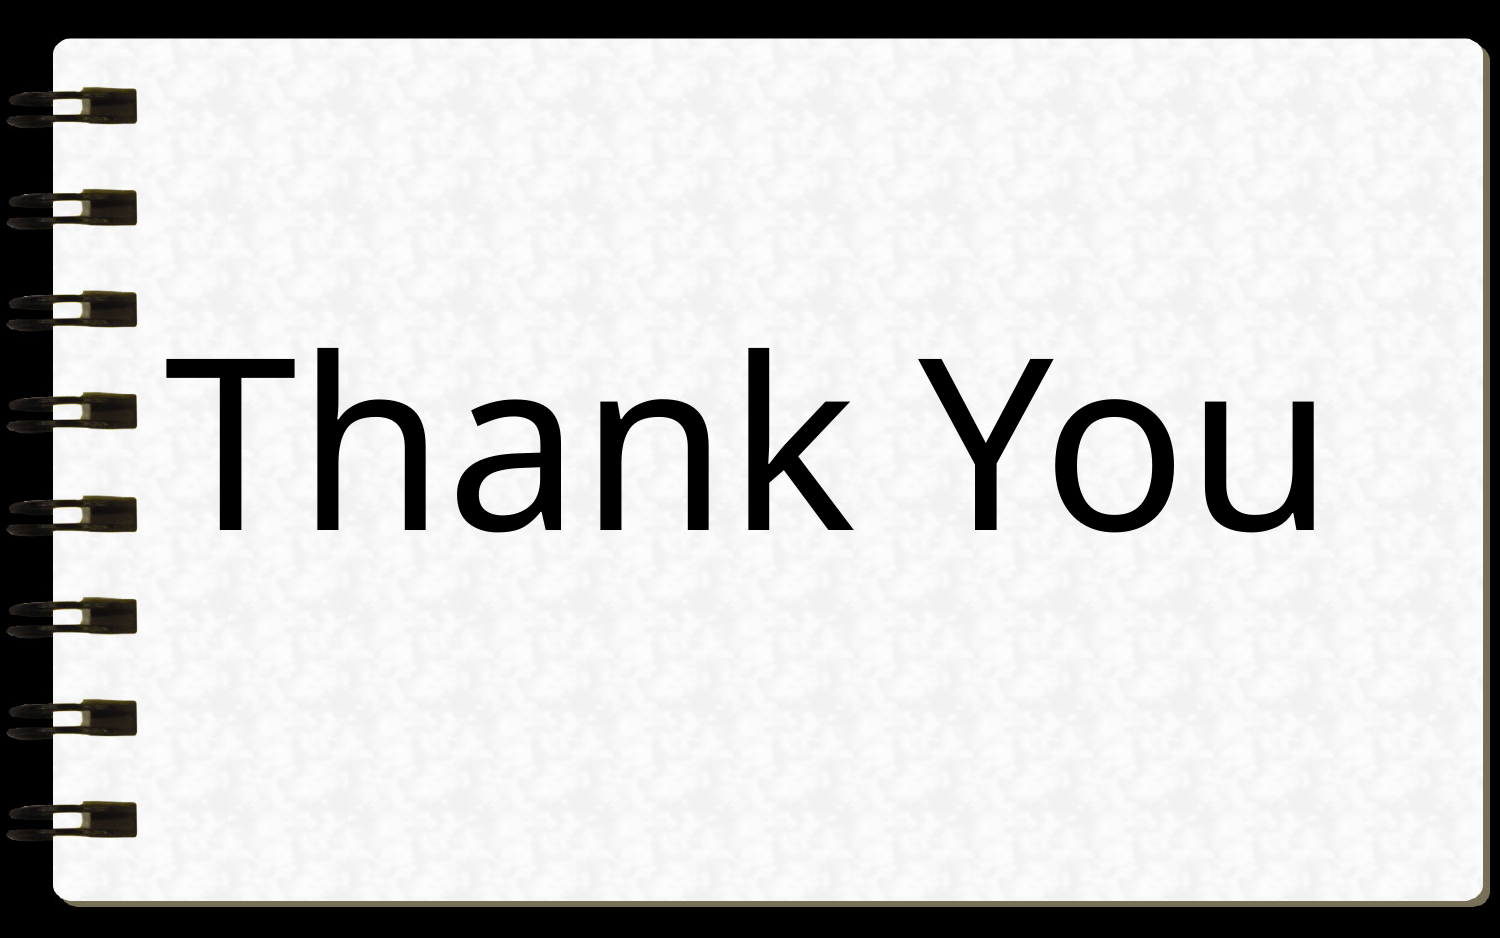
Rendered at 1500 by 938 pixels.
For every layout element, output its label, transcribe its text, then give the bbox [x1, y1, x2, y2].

picture [0, 0, 1500, 938]
title Thank You [75, 356, 1425, 513]
